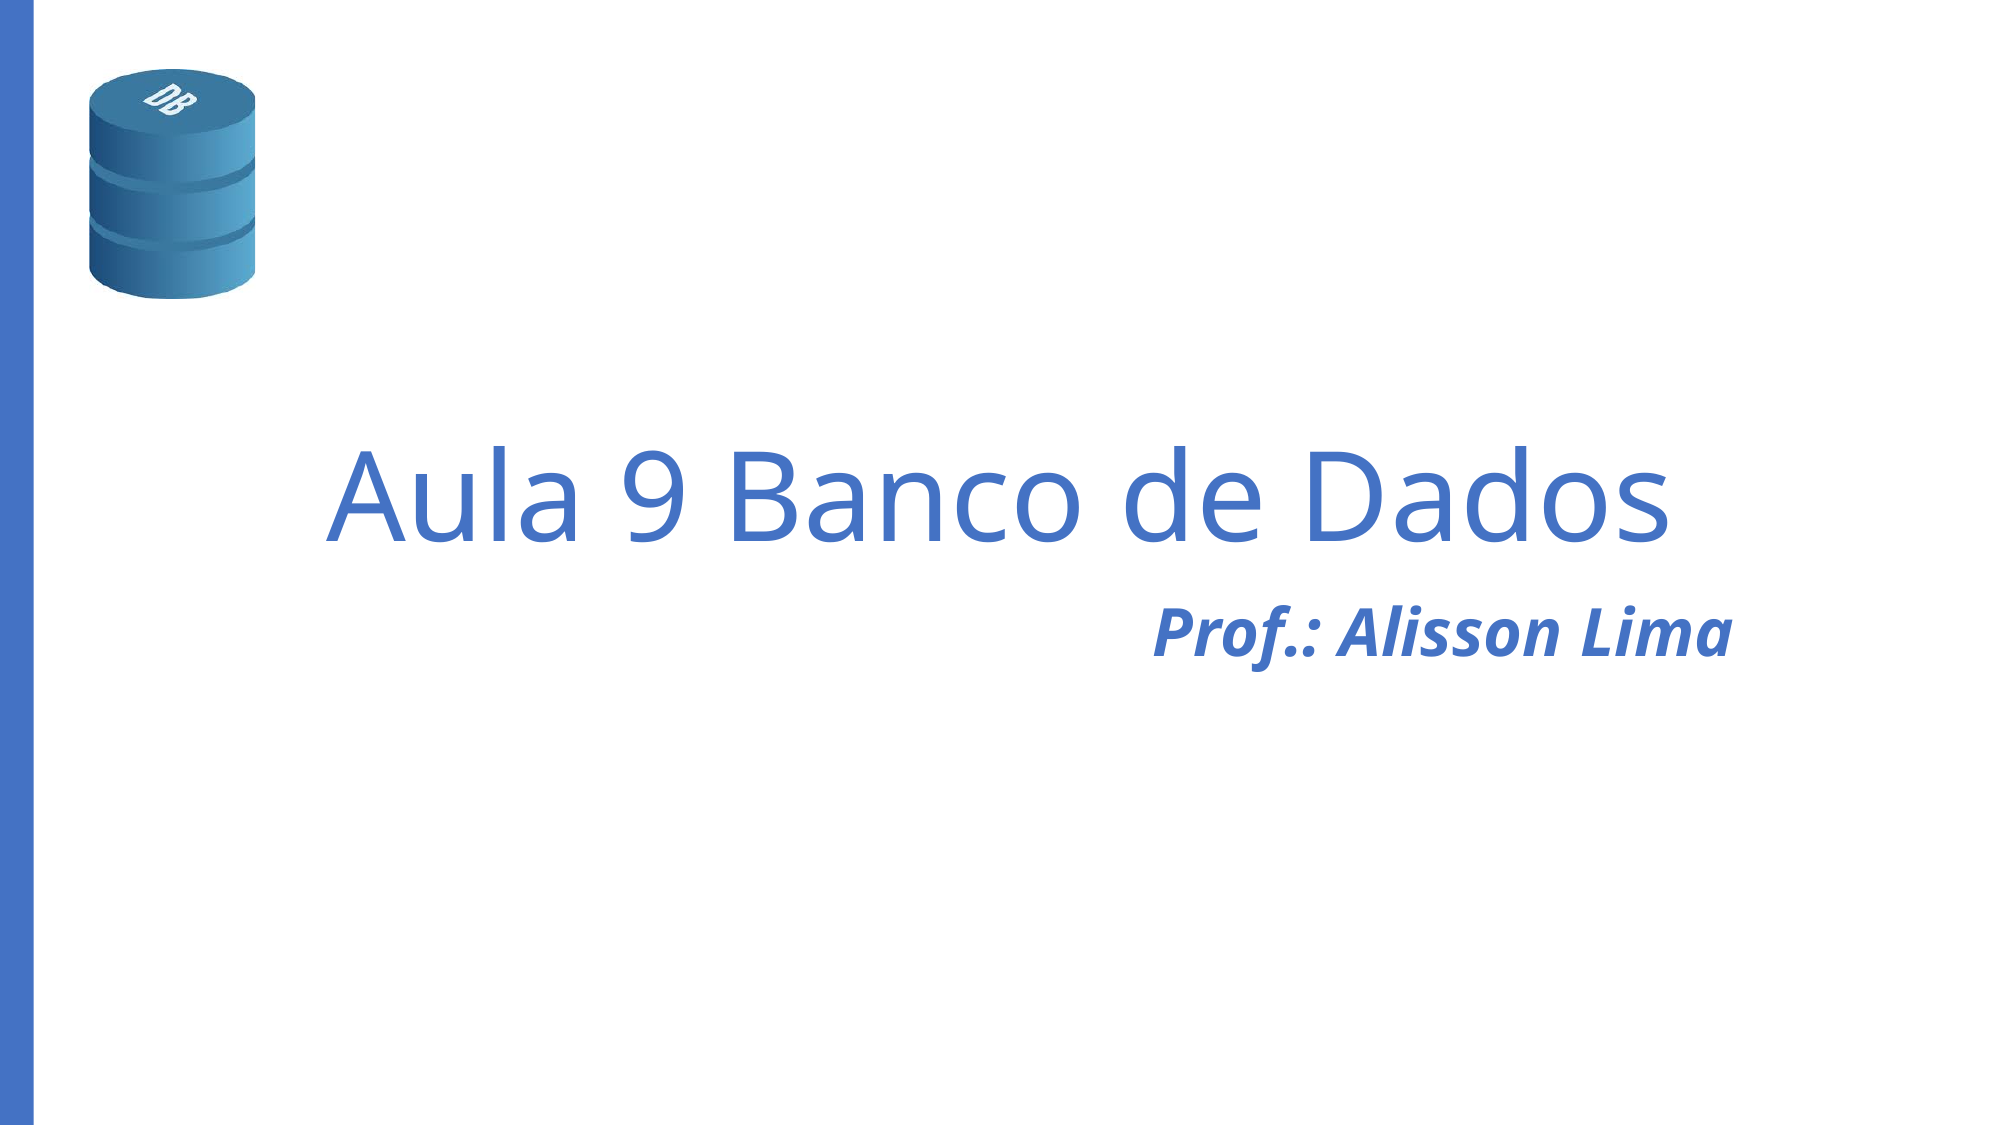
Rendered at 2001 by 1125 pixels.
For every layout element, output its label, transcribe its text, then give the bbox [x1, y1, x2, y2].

subtitle Prof.: Alisson Lima [249, 590, 1750, 863]
picture [89, 69, 256, 299]
title Aula 9 Banco de Dados [249, 184, 1750, 576]
